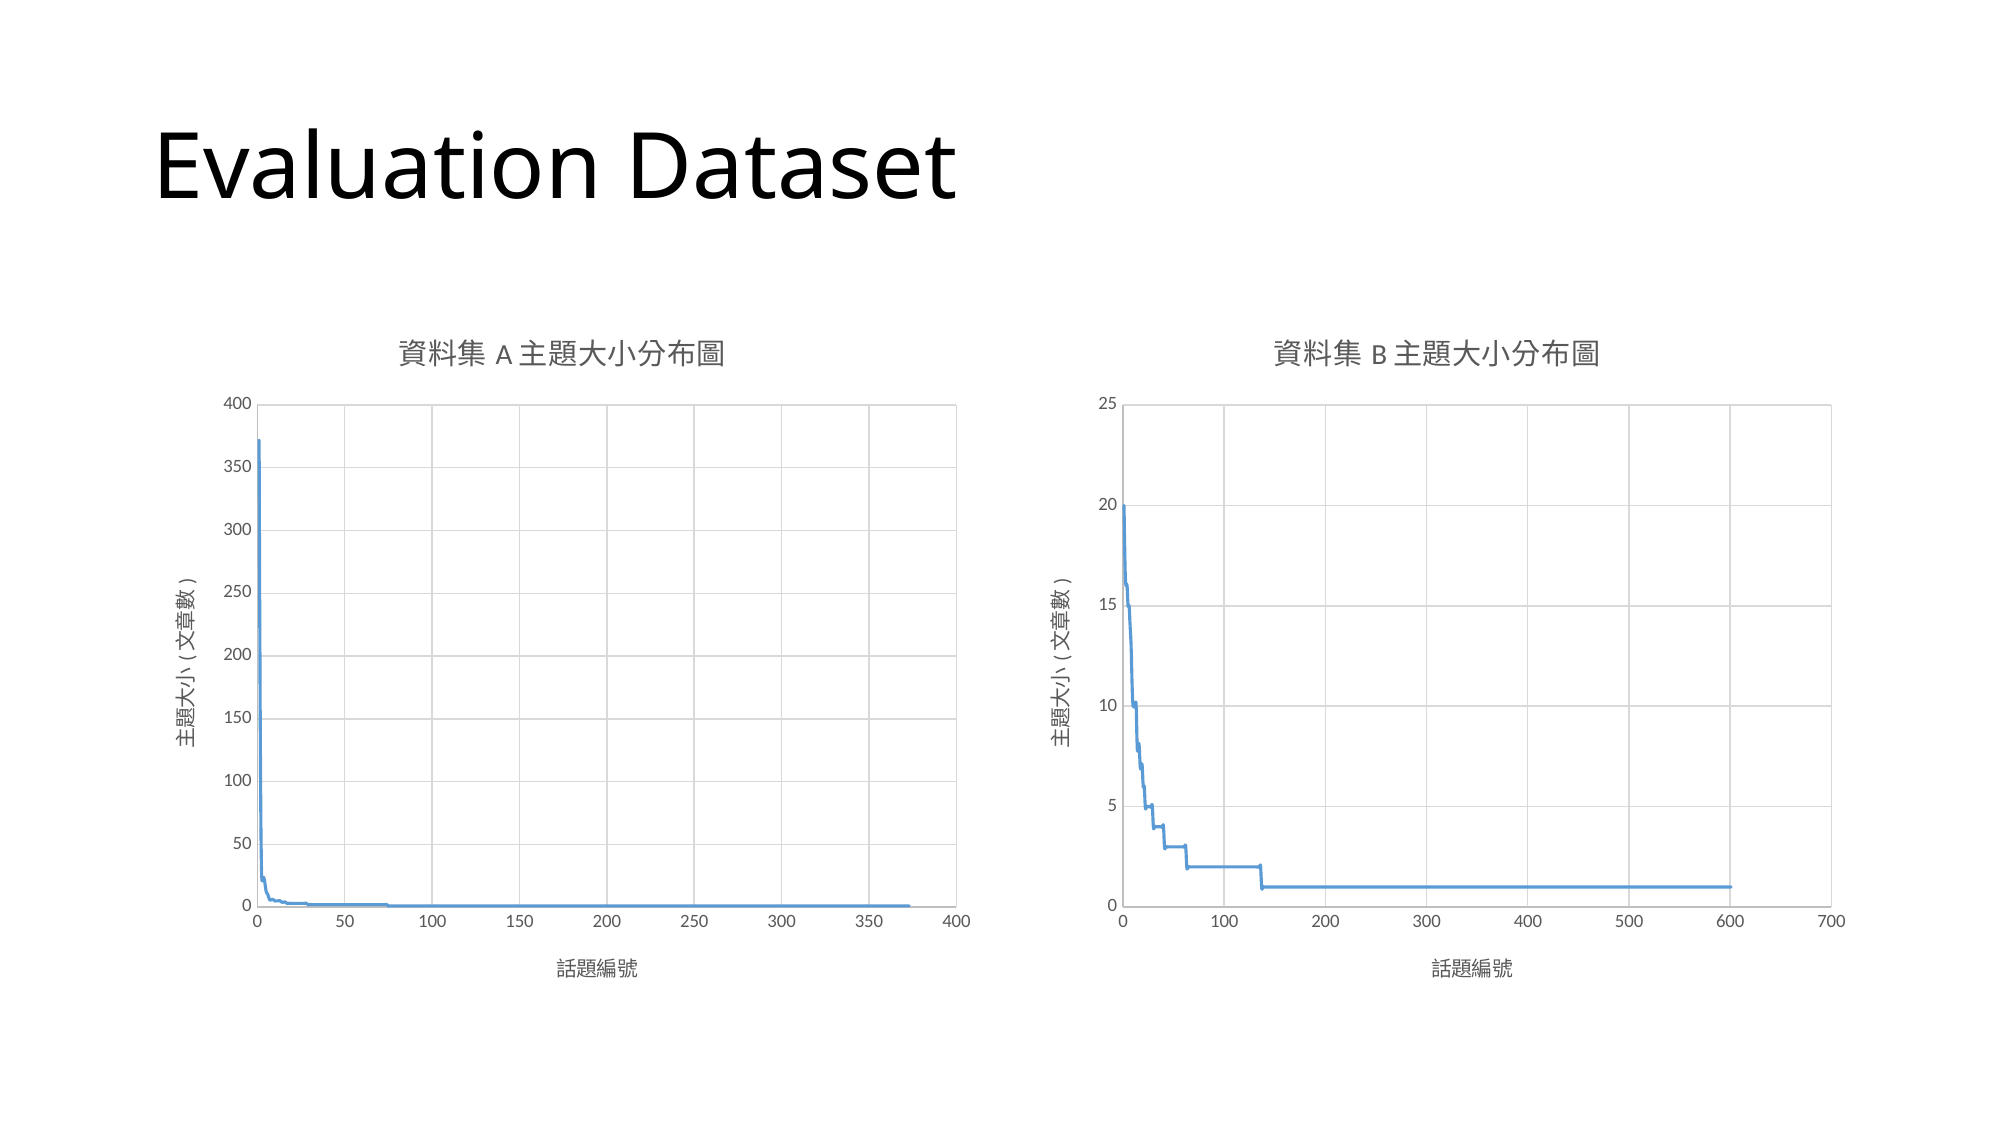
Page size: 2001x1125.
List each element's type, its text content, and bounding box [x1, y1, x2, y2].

chart [137, 299, 988, 1014]
chart [1012, 299, 1863, 1014]
title Evaluation Dataset [137, 59, 1863, 278]
